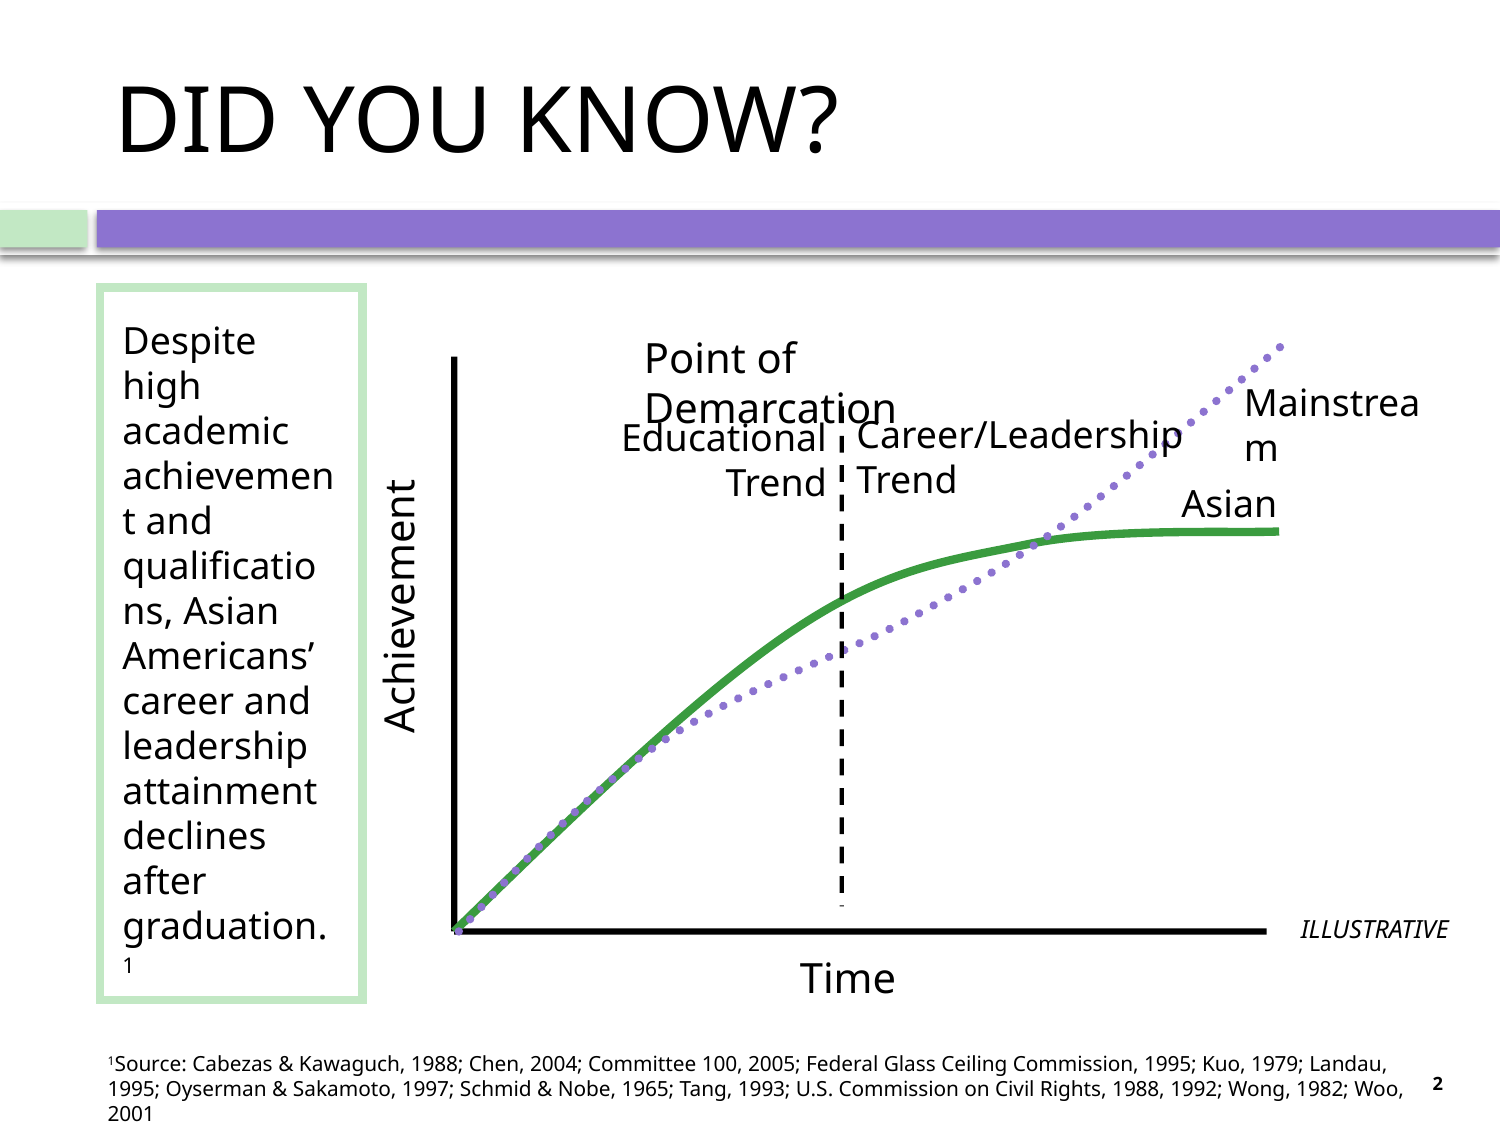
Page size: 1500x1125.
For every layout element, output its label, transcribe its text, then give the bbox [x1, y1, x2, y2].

text_box [454, 884, 502, 932]
list Despite high academic achievement and qualifications, Asian Americans’ career and leadership attainment declines after graduation.1 [96, 283, 367, 1004]
text_box 2 [1394, 1064, 1482, 1105]
text_box [458, 509, 1085, 932]
text_box Achievement [365, 400, 431, 813]
text_box Career/Leadership Trend [841, 403, 1229, 509]
text_box Asian [1166, 472, 1345, 533]
text_box Mainstream [1229, 371, 1462, 477]
text_box [473, 532, 1276, 923]
text_box [1245, 343, 1284, 371]
text_box [1200, 383, 1229, 403]
text_box Educational Trend [579, 406, 842, 512]
title DID YOU KNOW? [99, 44, 1425, 188]
text_box Time [641, 944, 1055, 1009]
text_box 1Source: Cabezas & Kawaguch, 1988; Chen, 2004; Committee 100, 2005; Federal Glass Ceiling Commission, 1995; Kuo, 1979; Landau, 1995; Oyserman & Sakamoto, 1997; Schmid & Nobe, 1965; Tang, 1993; U.S. Commission on Civil Rights, 1988, 1992; Wong, 1982; Woo, 2001 [93, 1043, 1425, 1125]
text_box ILLUSTRATIVE [1286, 906, 1500, 952]
text_box Point of Demarcation [629, 324, 1061, 406]
